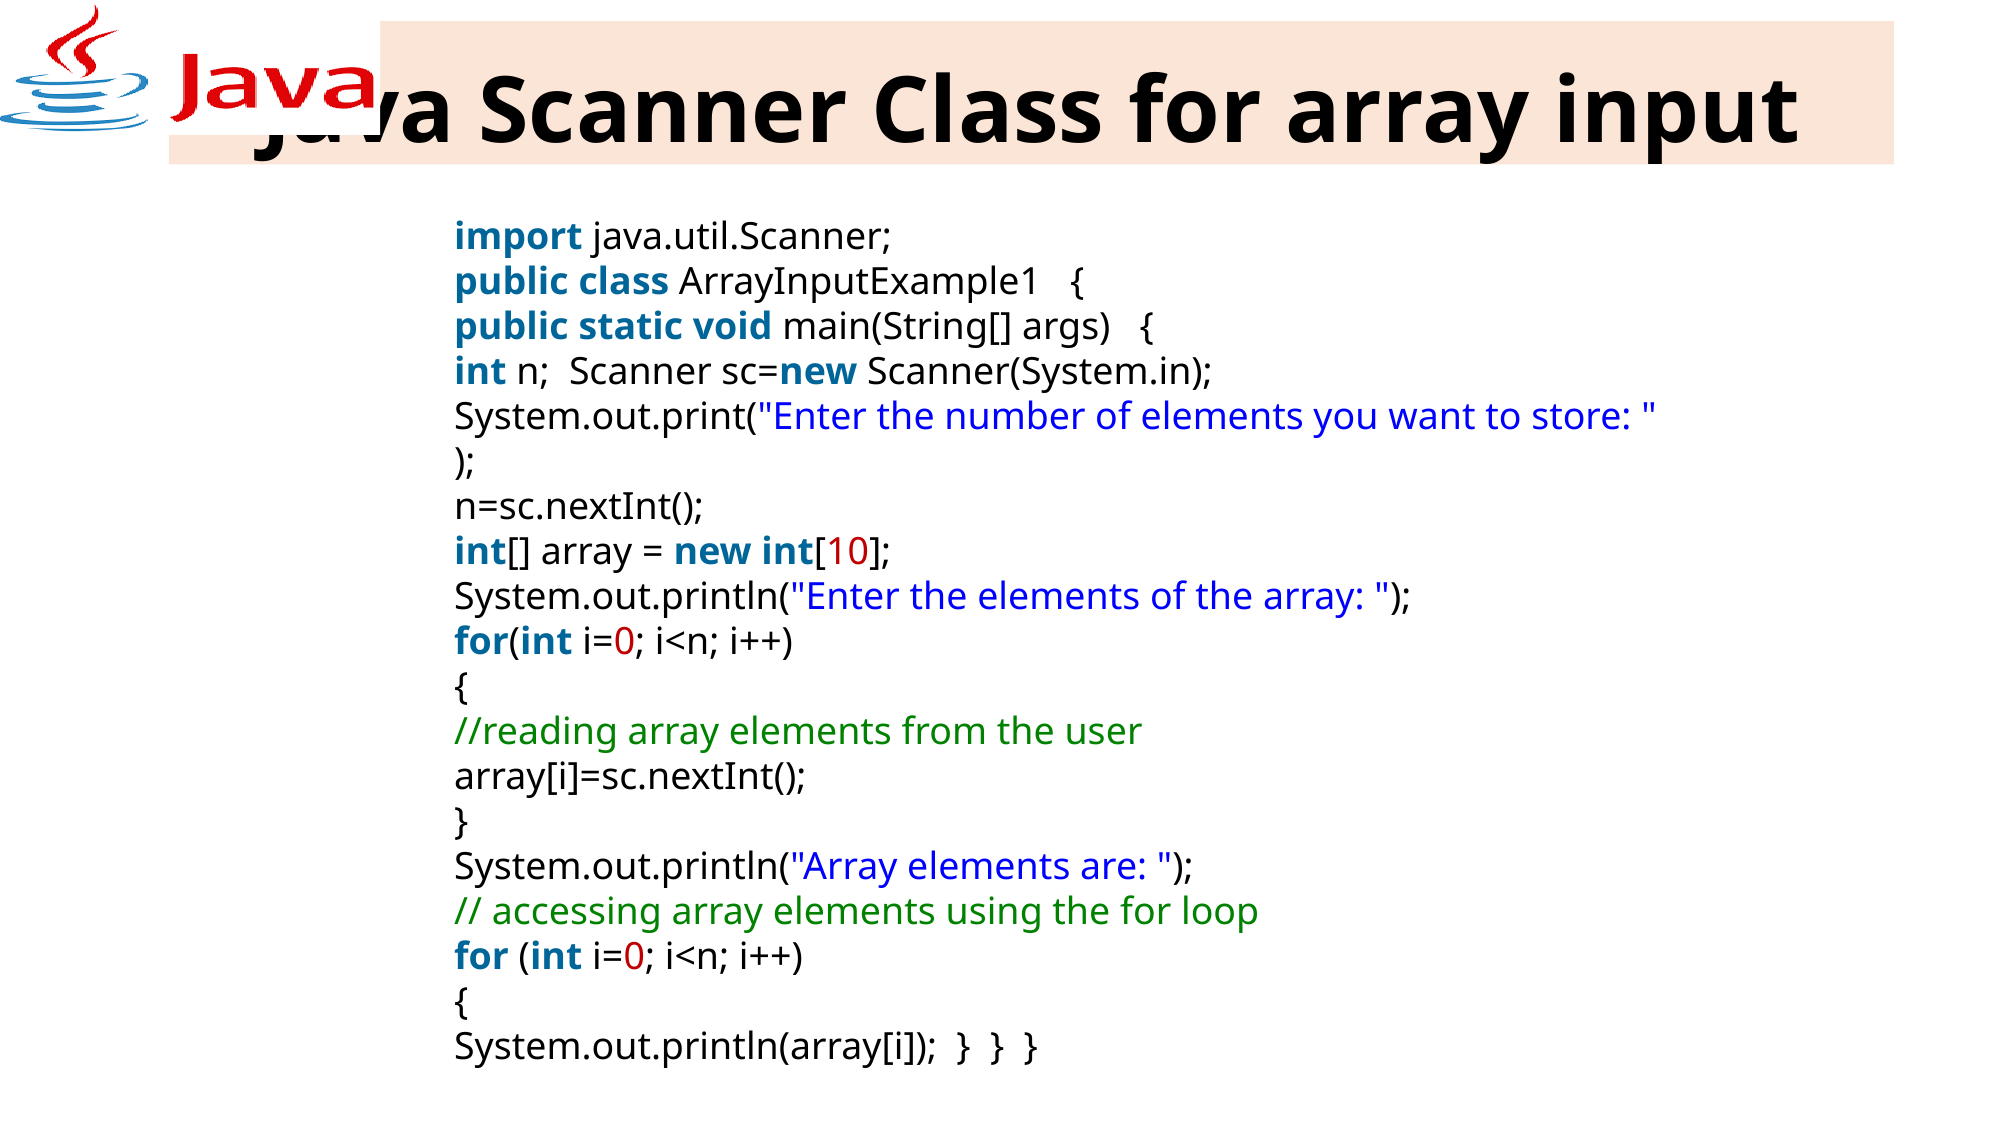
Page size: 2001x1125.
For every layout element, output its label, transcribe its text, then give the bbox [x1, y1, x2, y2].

text_box import java.util.Scanner; public class ArrayInputExample1 { public static void main(String[] args) { int n; Scanner sc=new Scanner(System.in); System.out.print("Enter the number of elements you want to store: "); n=sc.nextInt(); int[] array = new int[10]; System.out.println("Enter the elements of the array: "); for(int i=0; i<n; i++) { //reading array elements from the user array[i]=sc.nextInt(); } System.out.println("Array elements are: "); // accessing array elements using the for loop for (int i=0; i<n; i++) { System.out.println(array[i]); } } } [439, 204, 1677, 1075]
title Java Scanner Class for array input [168, 21, 1894, 165]
picture [0, 0, 381, 135]
